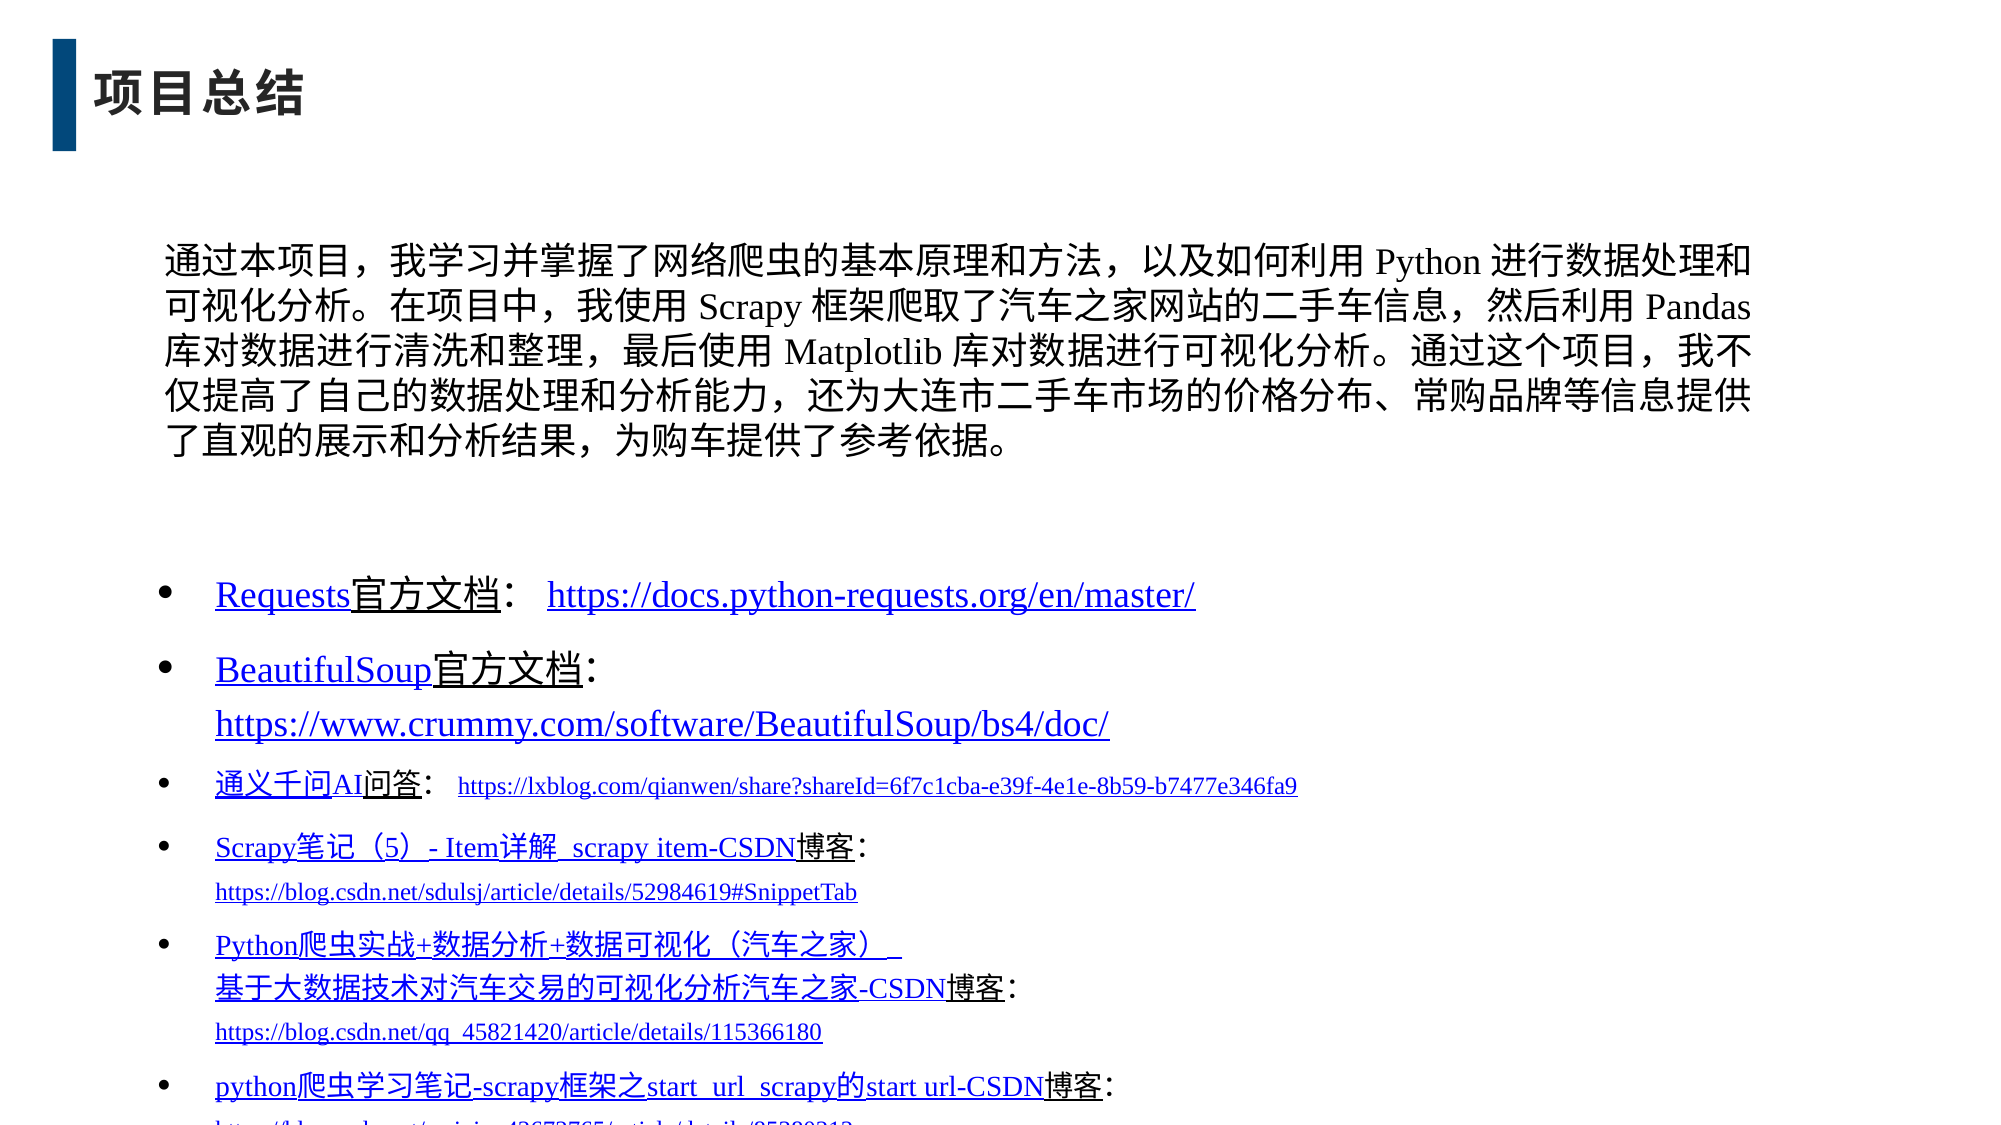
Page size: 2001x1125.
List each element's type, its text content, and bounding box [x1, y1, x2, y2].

text_box Requests官方文档：https://docs.python-requests.org/en/master/ BeautifulSoup官方文档：https://www.crummy.com/software/BeautifulSoup/bs4/doc/ 通义千问AI问答：https://lxblog.com/qianwen/share?shareId=6f7c1cba-e39f-4e1e-8b59-b7477e346fa9 Scrapy笔记（5）- Item详解_scrapy item-CSDN博客：https://blog.csdn.net/sdulsj/article/details/52984619#SnippetTab Python爬虫实战+数据分析+数据可视化（汽车之家）_基于大数据技术对汽车交易的可视化分析汽车之家-CSDN博客：https://blog.csdn.net/qq_45821420/article/details/115366180 python爬虫学习笔记-scrapy框架之start_url_scrapy的start url-CSDN博客：https://blog.csdn.net/weixin_42672765/article/details/85380212 [144, 562, 1471, 1125]
text_box 通过本项目，我学习并掌握了网络爬虫的基本原理和方法，以及如何利用Python进行数据处理和可视化分析。在项目中，我使用Scrapy框架爬取了汽车之家网站的二手车信息，然后利用Pandas库对数据进行清洗和整理，最后使用Matplotlib库对数据进行可视化分析。通过这个项目，我不仅提高了自己的数据处理和分析能力，还为大连市二手车市场的价格分布、常购品牌等信息提供了直观的展示和分析结果，为购车提供了参考依据。 [149, 229, 1768, 469]
text_box 项目总结 [78, 54, 622, 130]
text_box [51, 37, 78, 153]
